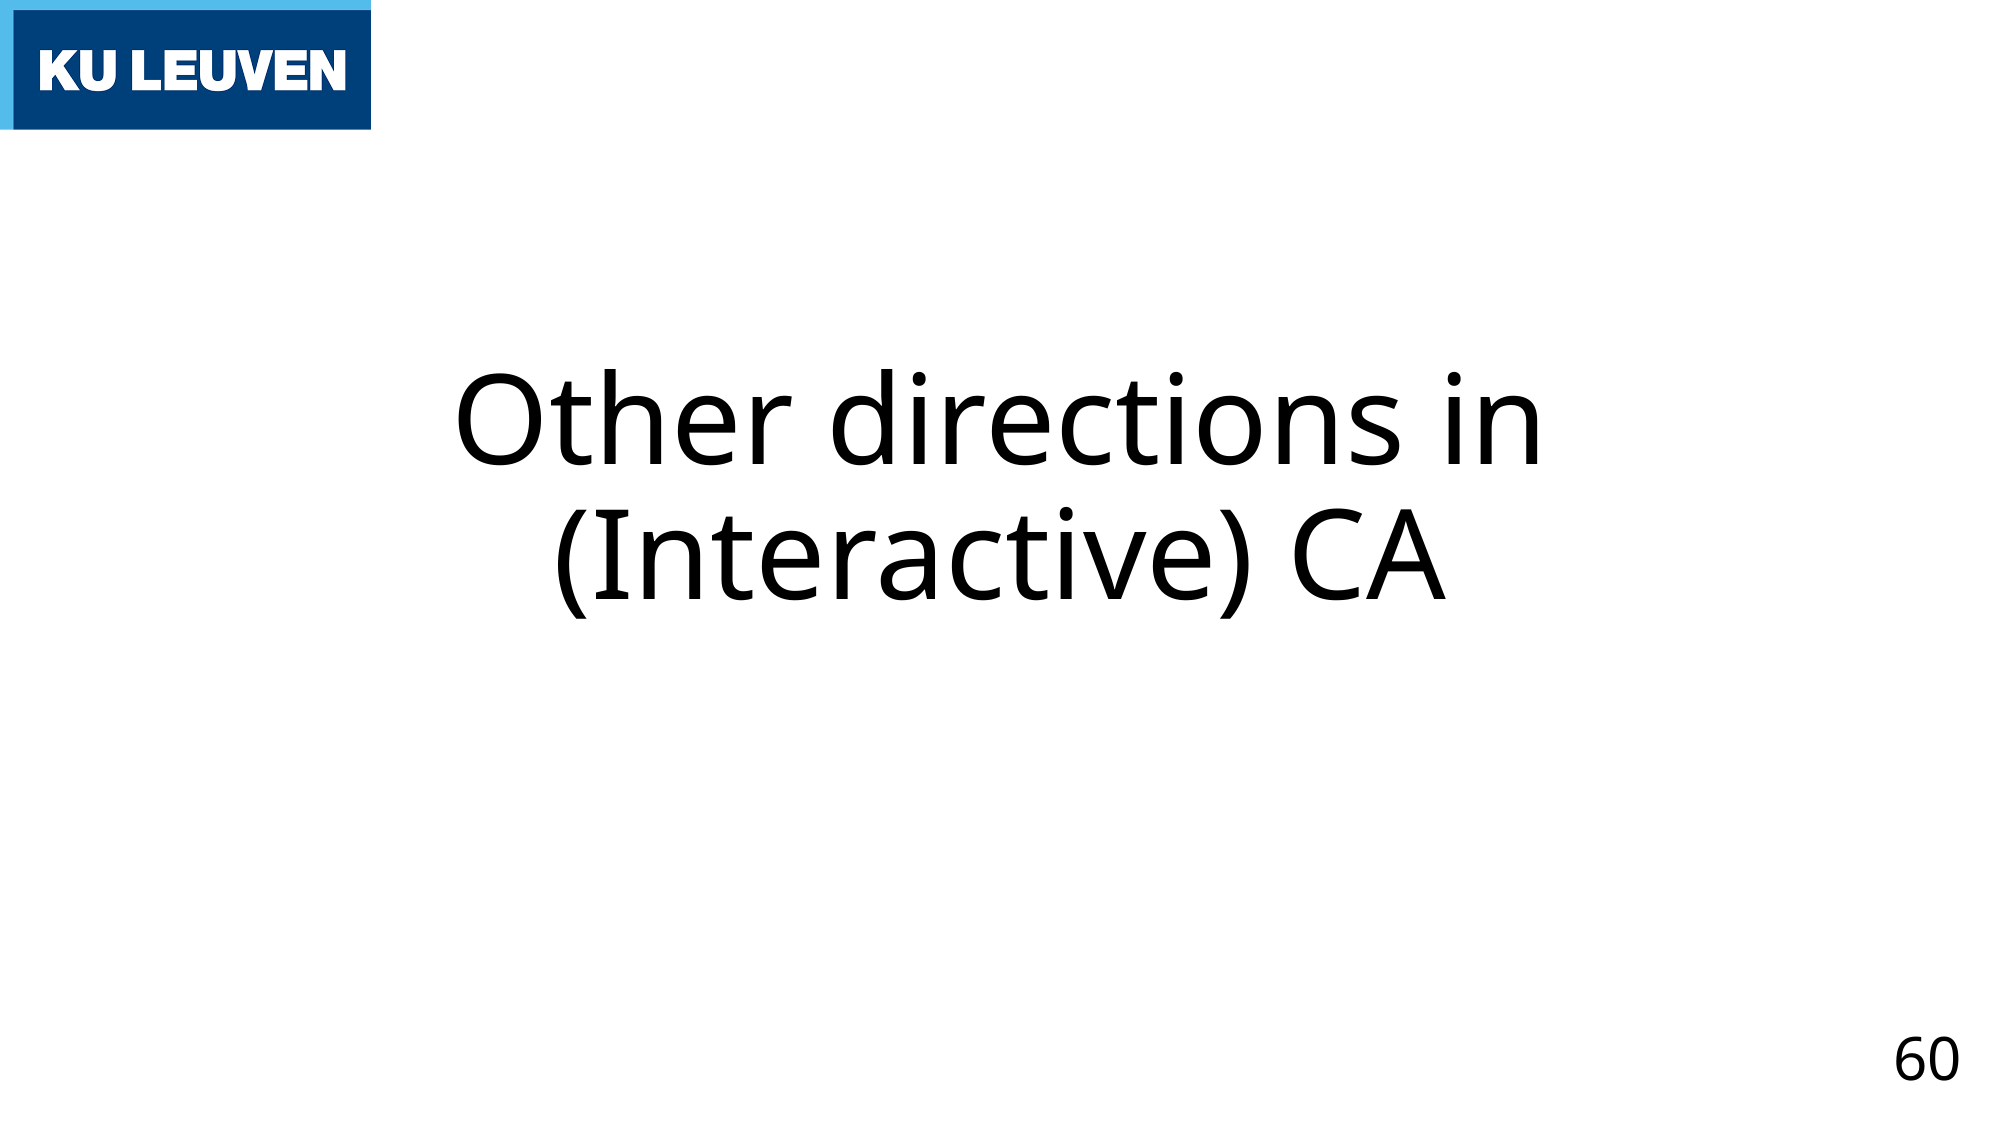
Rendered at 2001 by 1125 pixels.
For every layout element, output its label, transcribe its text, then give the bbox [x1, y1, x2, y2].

picture [0, 0, 372, 131]
slide_number 60 [1852, 1012, 2000, 1110]
title Other directions in (Interactive) CA [396, 490, 1604, 635]
